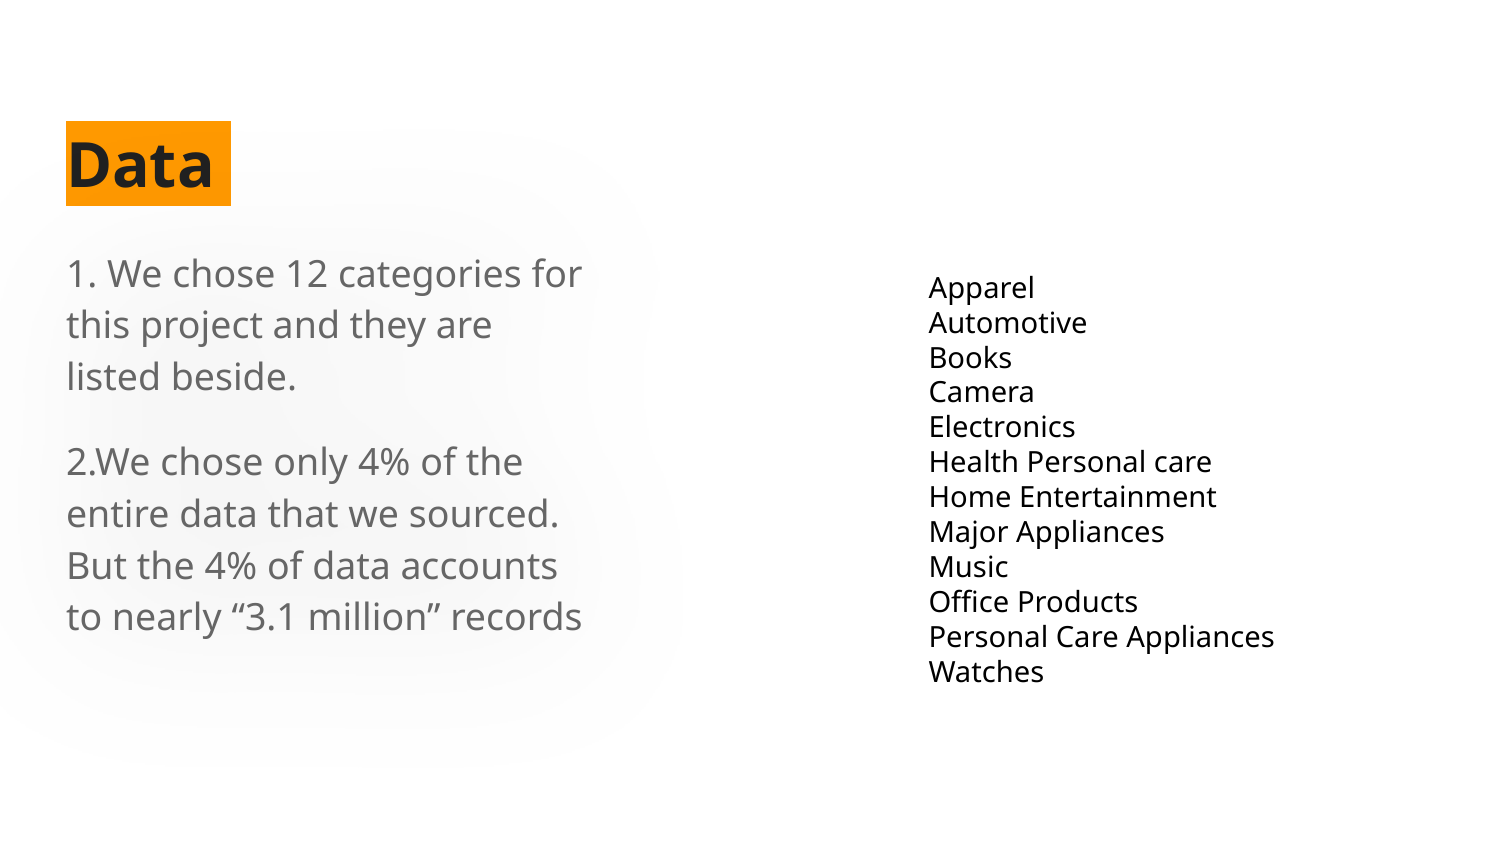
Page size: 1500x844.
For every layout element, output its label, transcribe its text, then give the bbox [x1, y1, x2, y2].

list 1. We chose 12 categories for this project and they are listed beside. 2.We chose only 4% of the entire data that we sourced. But the 4% of data accounts to nearly “3.1 million” records [51, 227, 604, 750]
text_box Apparel Automotive Books Camera Electronics Health Personal care Home Entertainment Major Appliances Music Office Products Personal Care Appliances Watches [913, 253, 1389, 724]
title Data [51, 91, 512, 157]
